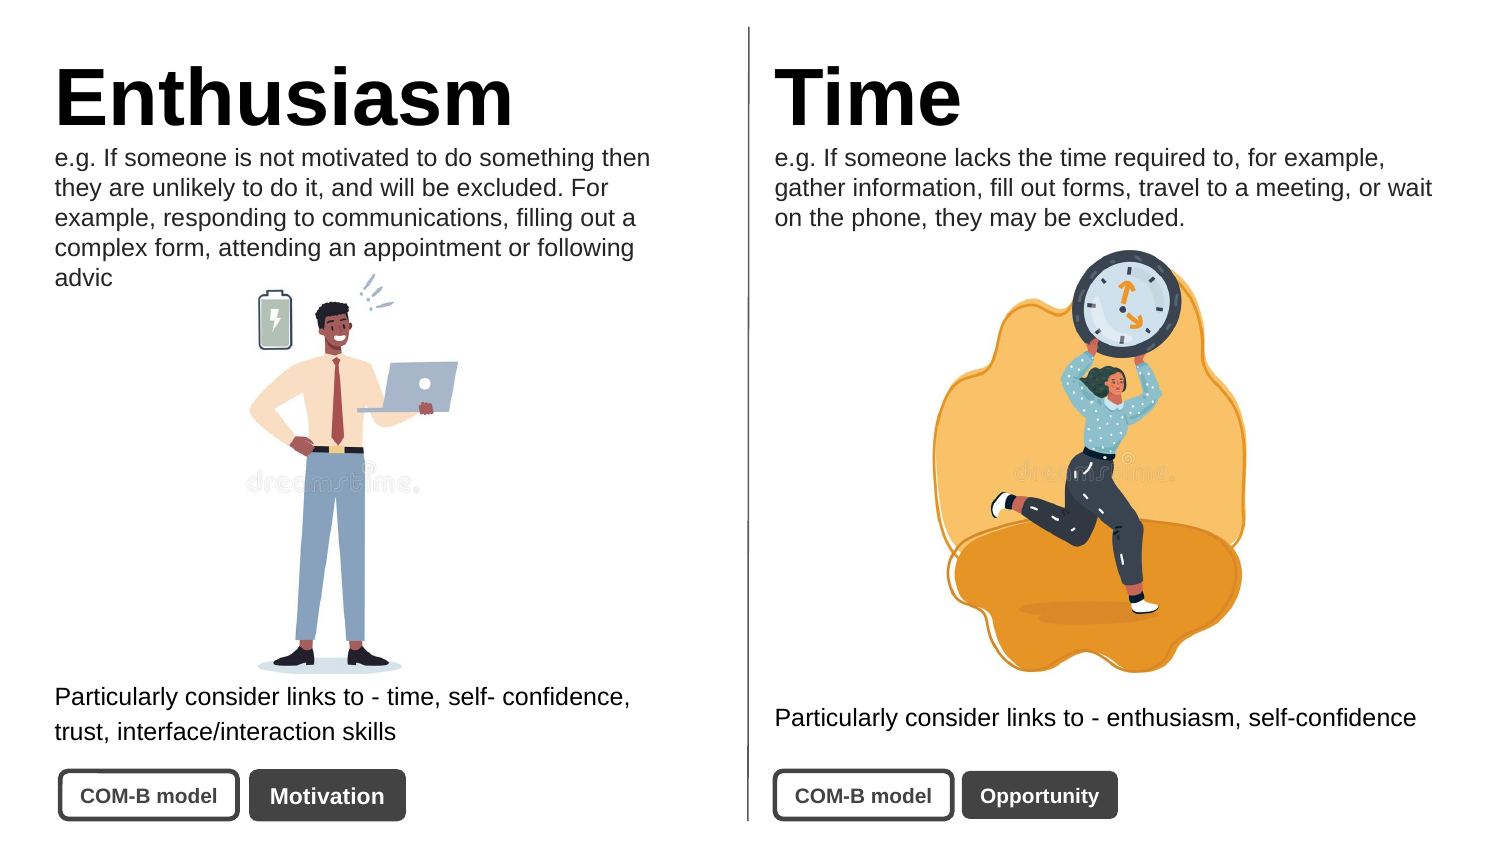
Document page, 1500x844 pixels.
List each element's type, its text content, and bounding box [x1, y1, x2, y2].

text_box Enthusiasm e.g. If someone is not motivated to do something then they are unlikely to do it, and will be excluded. For example, responding to communications, filling out a complex form, attending an appointment or following advice Particularly consider links to - time, self- confidence, trust, interface/interaction skills [39, 29, 689, 373]
picture [111, 268, 558, 674]
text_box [774, 770, 1119, 820]
picture [897, 242, 1286, 695]
text_box COM-B model [60, 770, 238, 819]
text_box Time e.g. If someone lacks the time required to, for example, gather information, fill out forms, travel to a meeting, or wait on the phone, they may be excluded. Particularly consider links to - enthusiasm, self-confidence [759, 29, 1454, 373]
text_box Motivation [249, 769, 407, 822]
